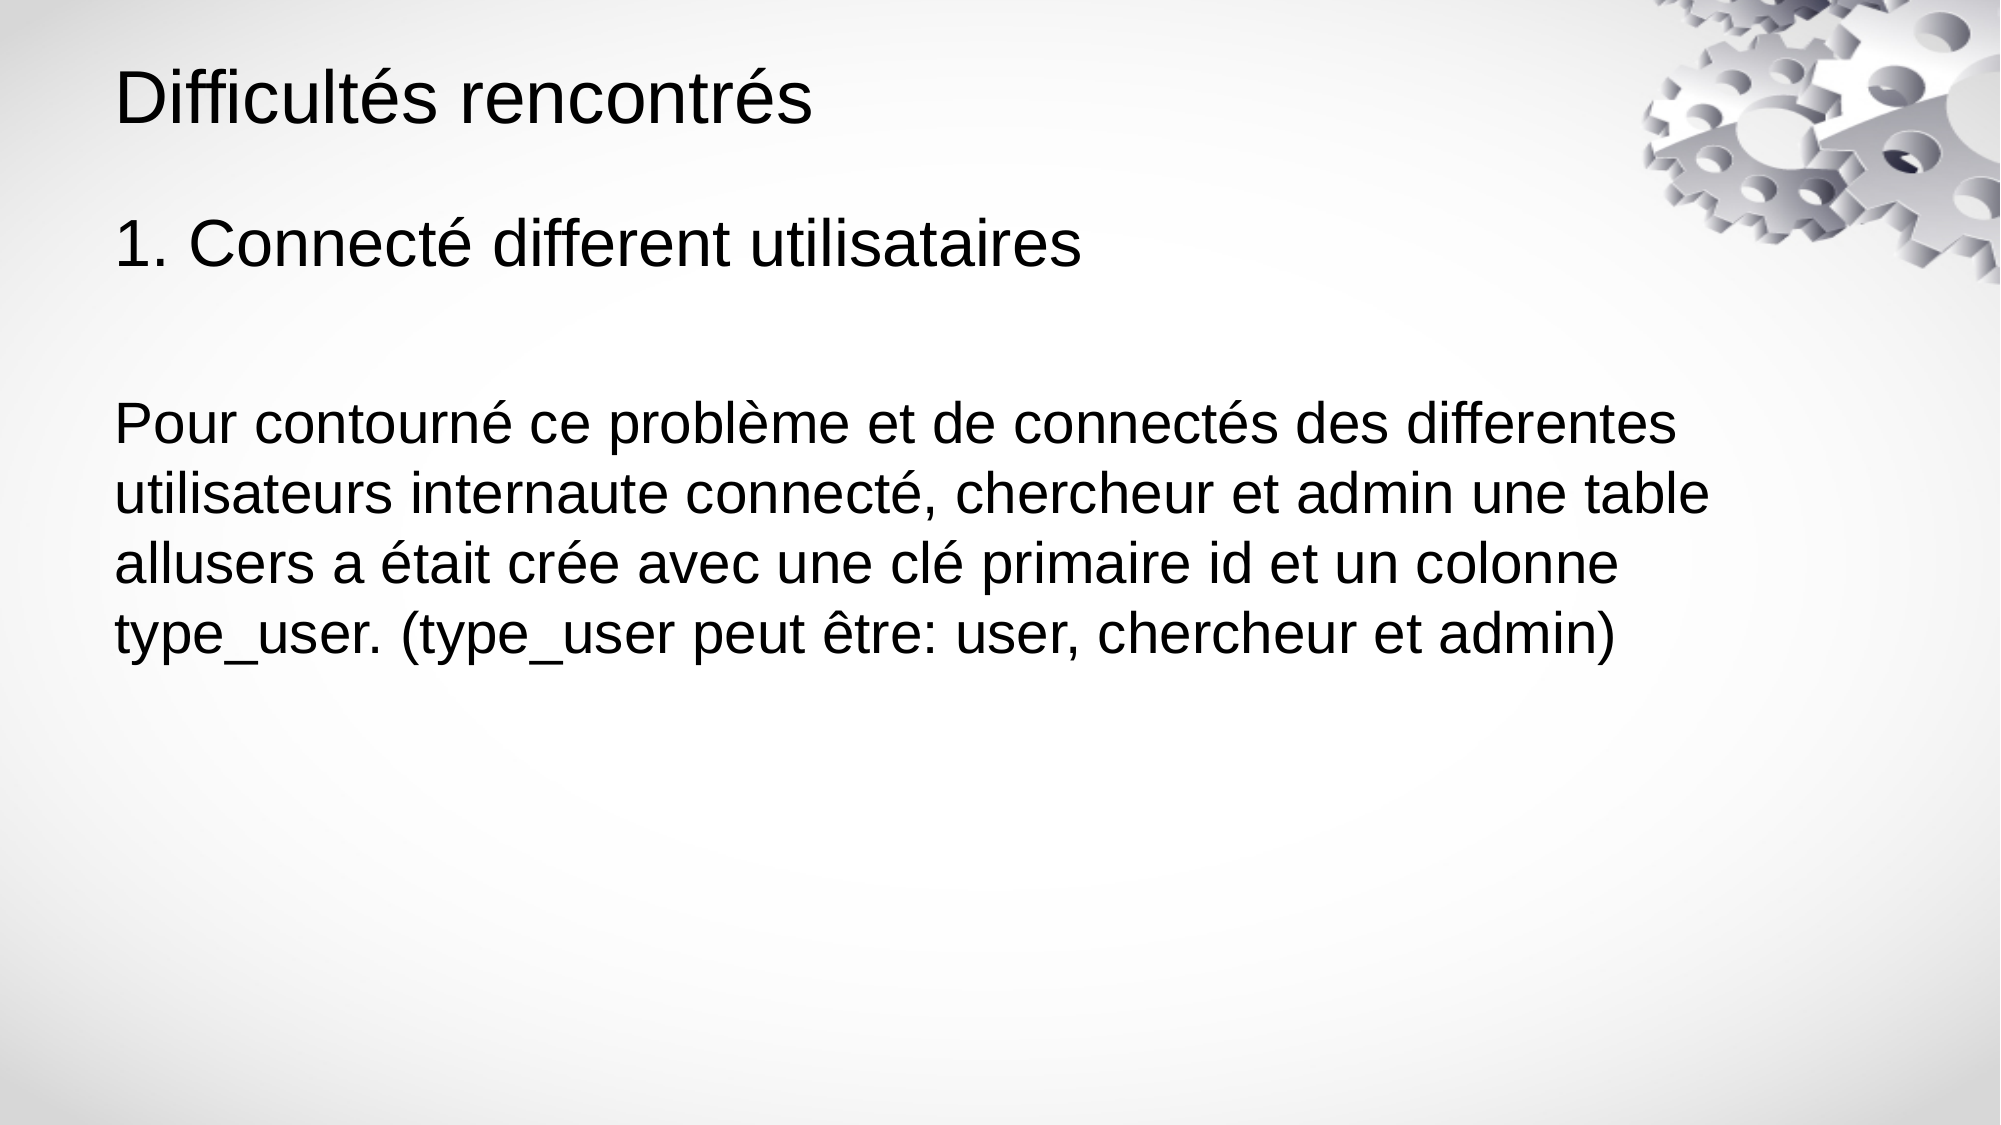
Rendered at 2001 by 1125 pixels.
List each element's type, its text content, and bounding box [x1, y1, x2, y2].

list 1. Connecté different utilisataires Pour contourné ce problème et de connectés des differentes utilisateurs internaute connecté, chercheur et admin une table allusers a était crée avec une clé primaire id et un colonne type_user. (type_user peut être: user, chercheur et admin) [99, 192, 1861, 1006]
picture [0, 0, 2000, 1125]
title Difficultés rencontrés [99, 30, 1901, 156]
